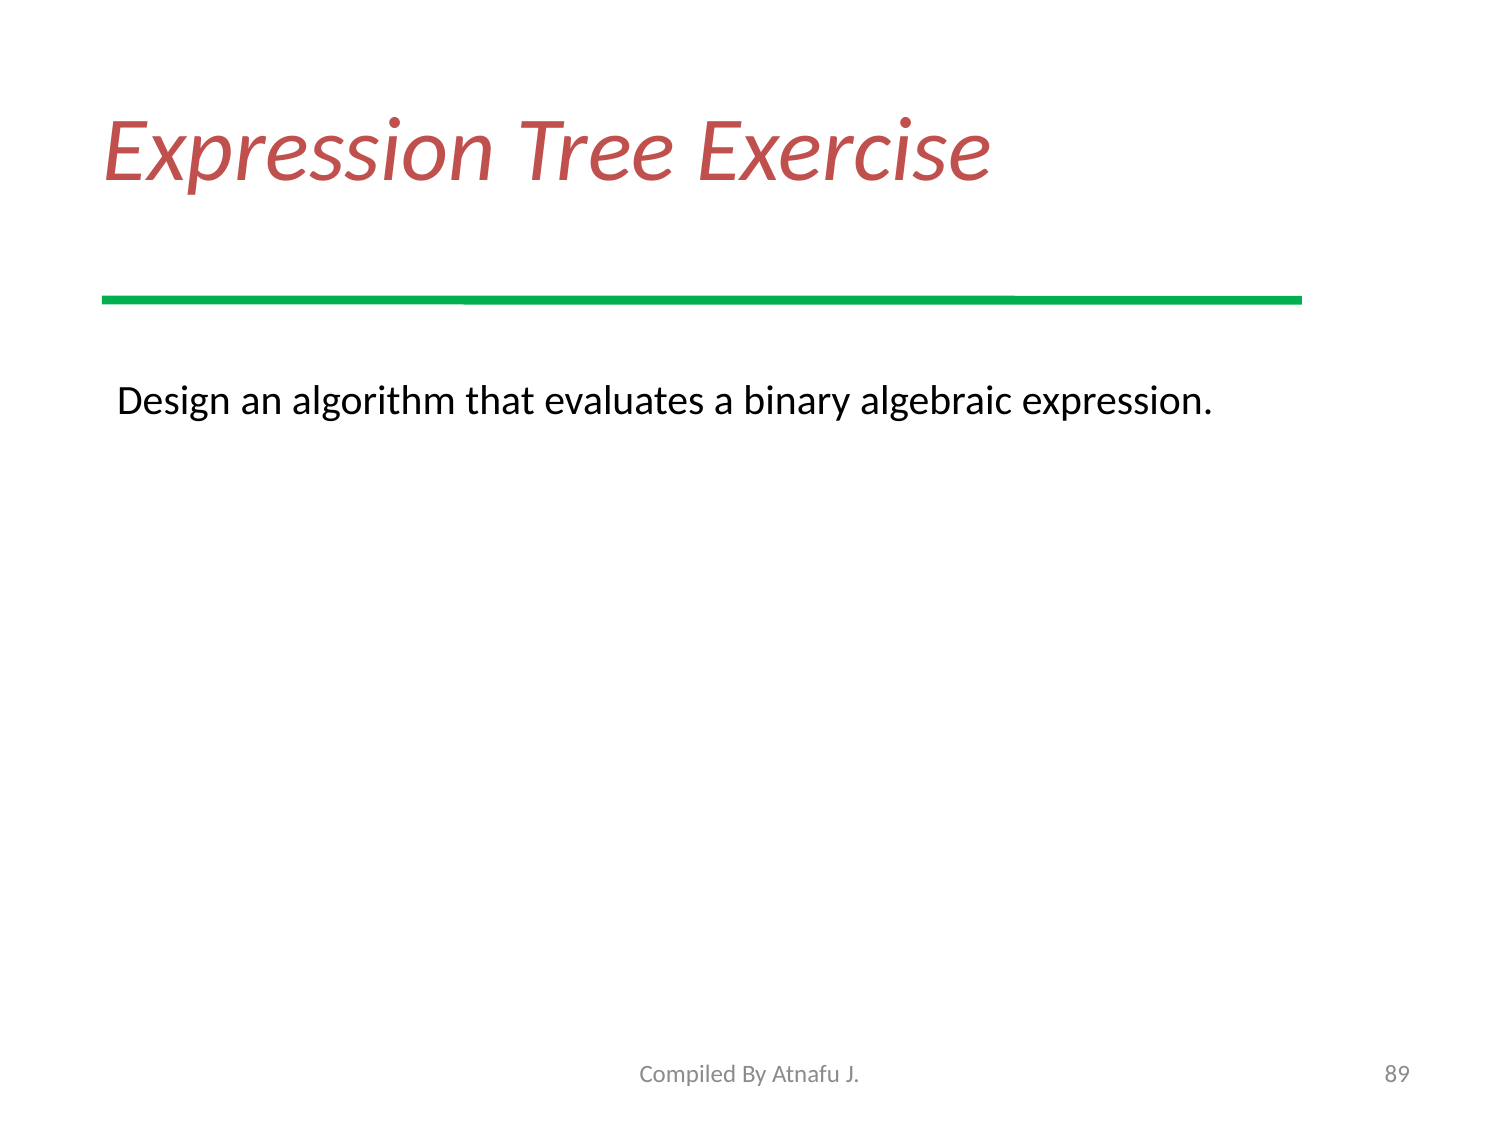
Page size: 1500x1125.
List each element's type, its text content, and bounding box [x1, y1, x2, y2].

list Design an algorithm that evaluates a binary algebraic expression. [101, 375, 1377, 1050]
slide_number 89 [1074, 1042, 1425, 1103]
title Expression Tree Exercise [87, 50, 1438, 238]
footer Compiled By Atnafu J. [512, 1042, 988, 1103]
